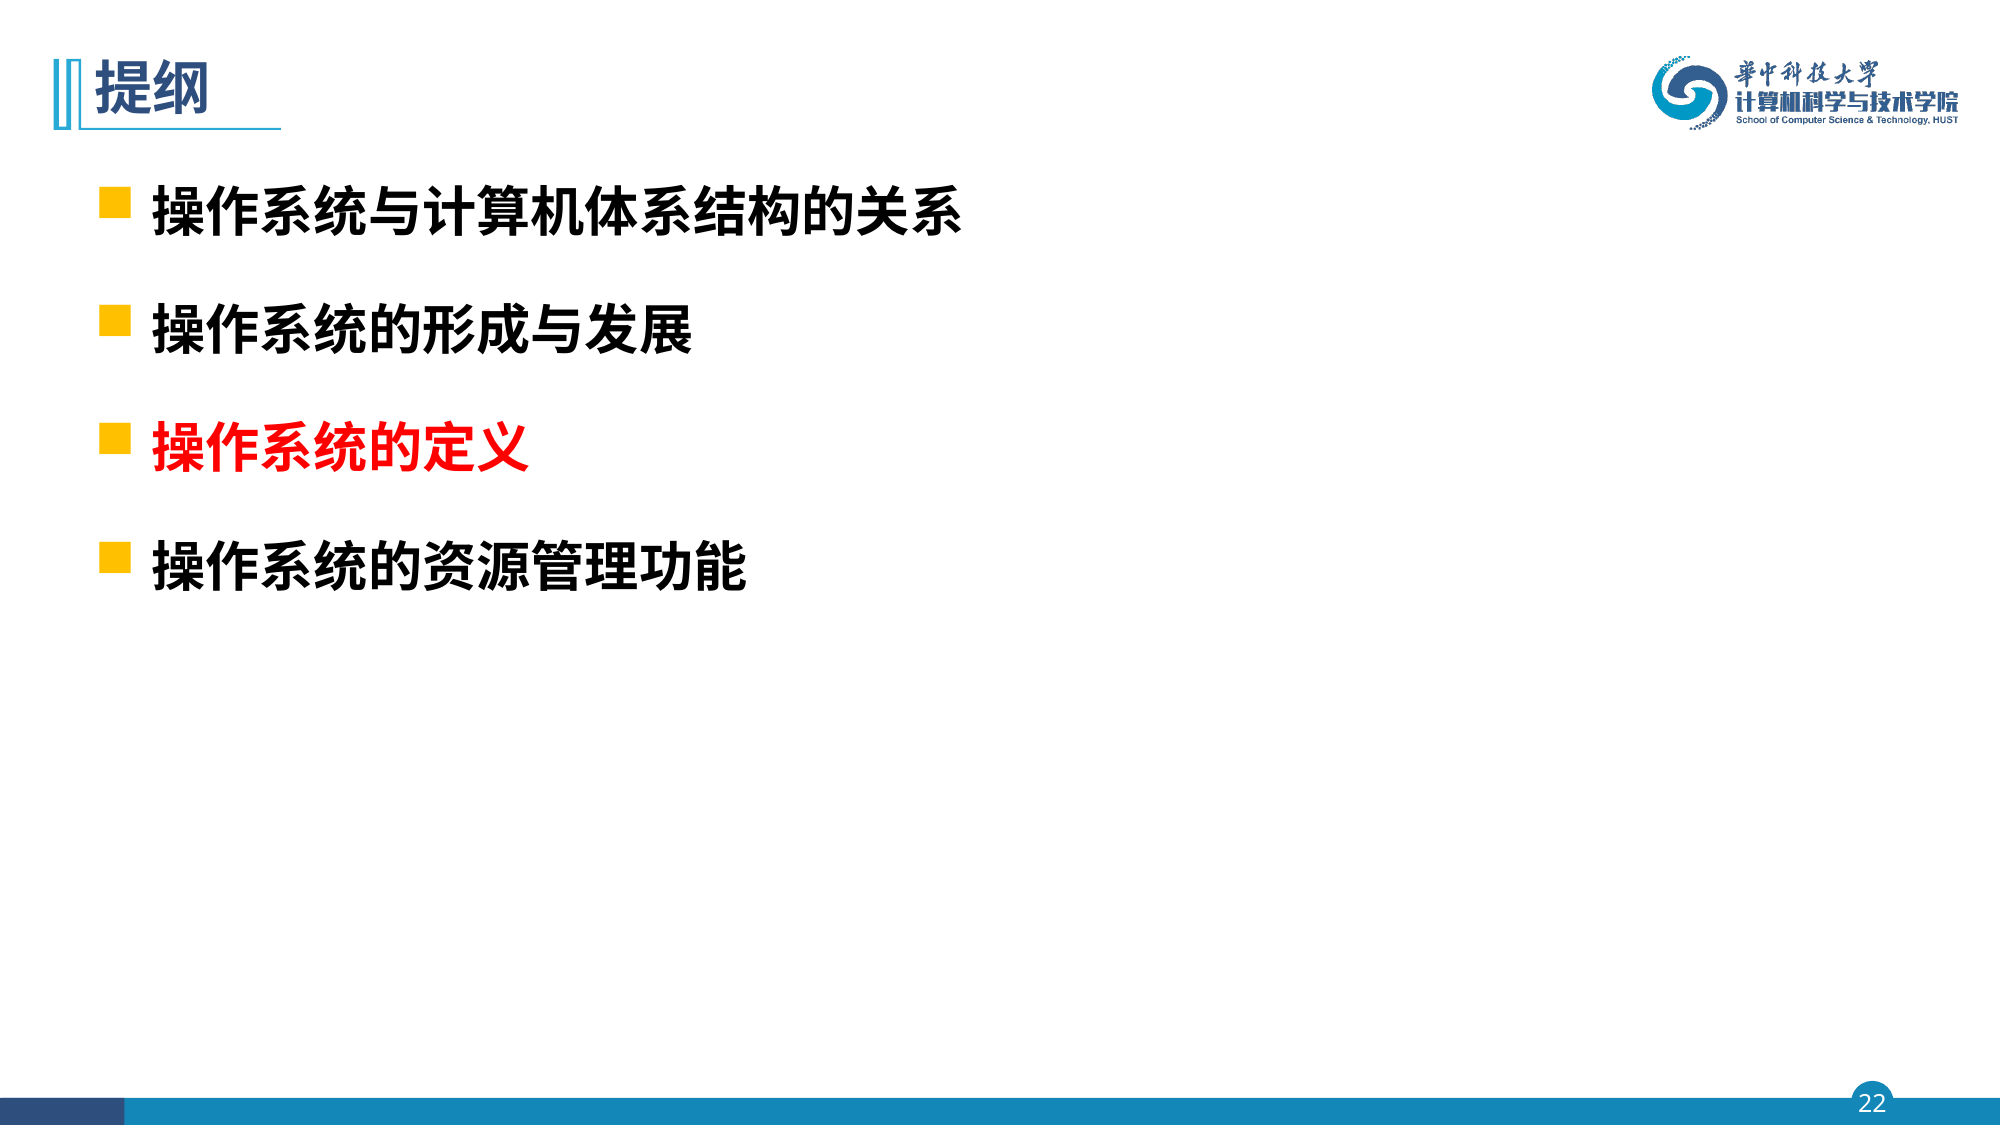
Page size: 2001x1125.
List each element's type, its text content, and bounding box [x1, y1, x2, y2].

picture [1653, 56, 1678, 79]
list 操作系统与计算机体系结构的关系 操作系统的形成与发展 操作系统的定义 操作系统的资源管理功能 [80, 137, 1933, 1098]
title 提纲 [80, 51, 1653, 137]
picture [1653, 56, 1958, 130]
